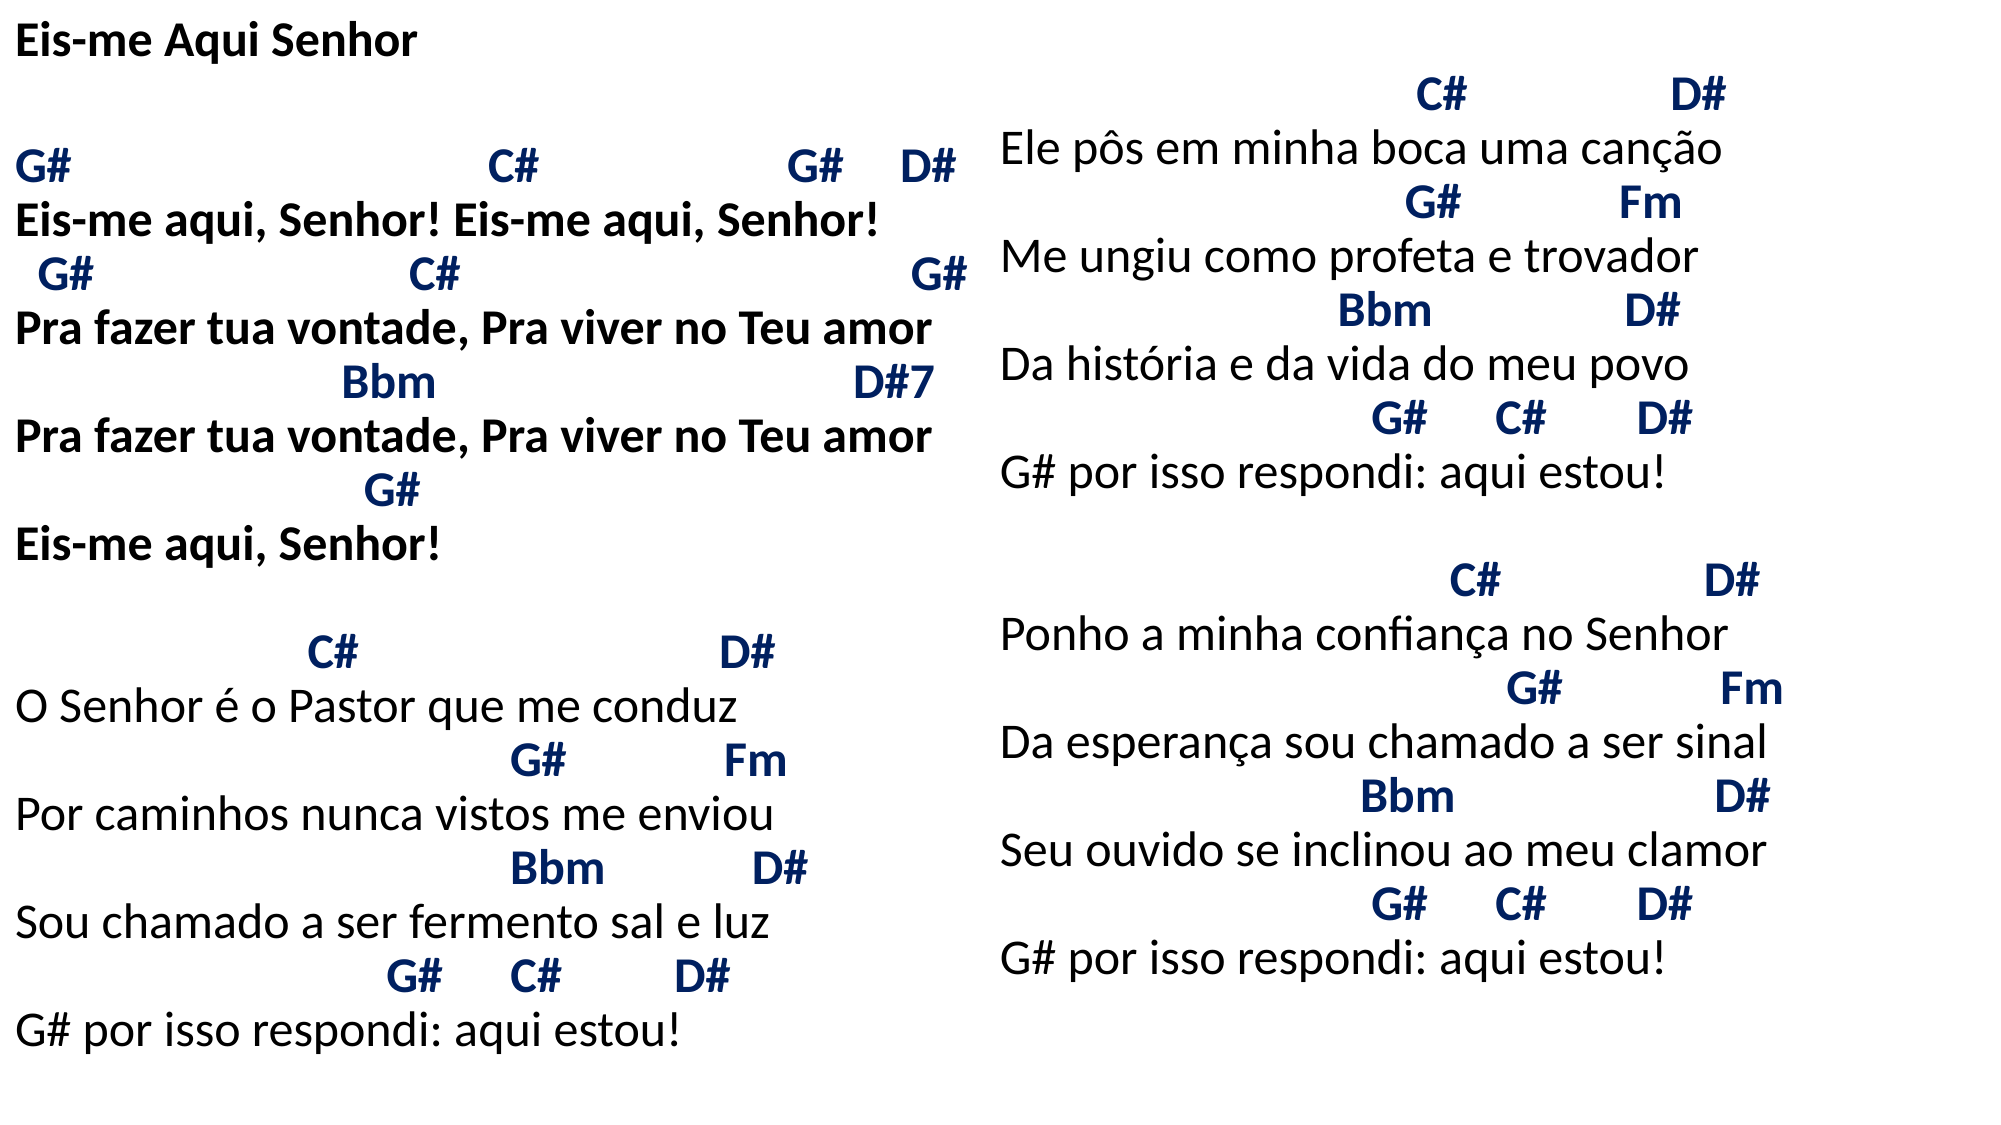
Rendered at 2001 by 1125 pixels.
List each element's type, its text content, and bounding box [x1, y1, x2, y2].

title Eis-me Aqui Senhor G# C# G# D# Eis-me aqui, Senhor! Eis-me aqui, Senhor! G# C# G# Pra fazer tua vontade, Pra viver no Teu amor Bbm D#7 Pra fazer tua vontade, Pra viver no Teu amor G# Eis-me aqui, Senhor! C# D# O Senhor é o Pastor que me conduz G# Fm Por caminhos nunca vistos me enviou Bbm D# Sou chamado a ser fermento sal e luz G# C# D# G# por isso respondi: aqui estou! C# D# Ele pôs em minha boca uma canção G# Fm Me ungiu como profeta e trovador Bbm D# Da história e da vida do meu povo G# C# D# G# por isso respondi: aqui estou! C# D# Ponho a minha confiança no Senhor G# Fm Da esperança sou chamado a ser sinal Bbm D# Seu ouvido se inclinou ao meu clamor G# C# D# G# por isso respondi: aqui estou! [0, 0, 2000, 1125]
